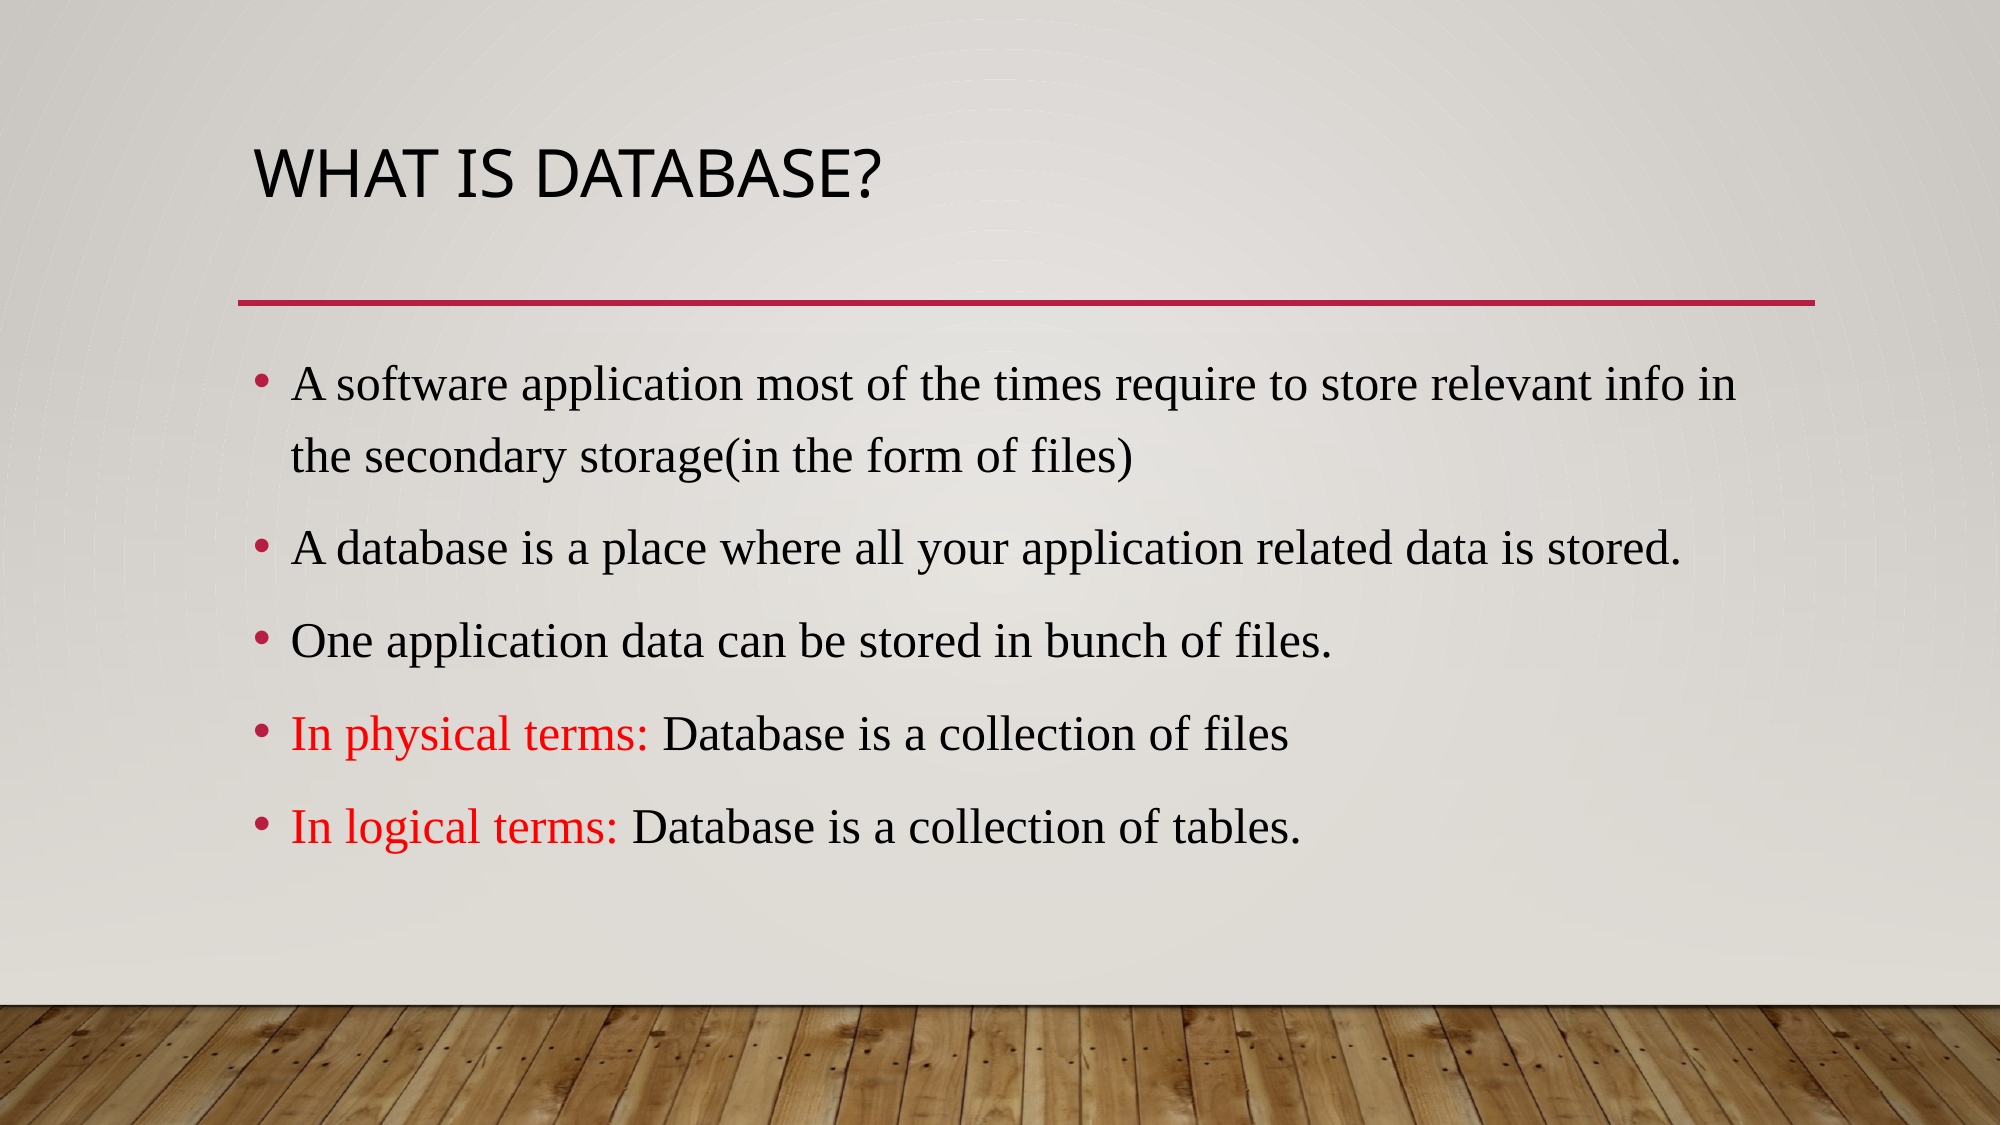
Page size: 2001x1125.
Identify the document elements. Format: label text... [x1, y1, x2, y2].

title What is database? [238, 131, 1814, 305]
picture [0, 1005, 2000, 1125]
list A software application most of the times require to store relevant info in the secondary storage(in the form of files) A database is a place where all your application related data is stored. One application data can be stored in bunch of files. In physical terms: Database is a collection of files In logical terms: Database is a collection of tables. [238, 330, 1814, 897]
